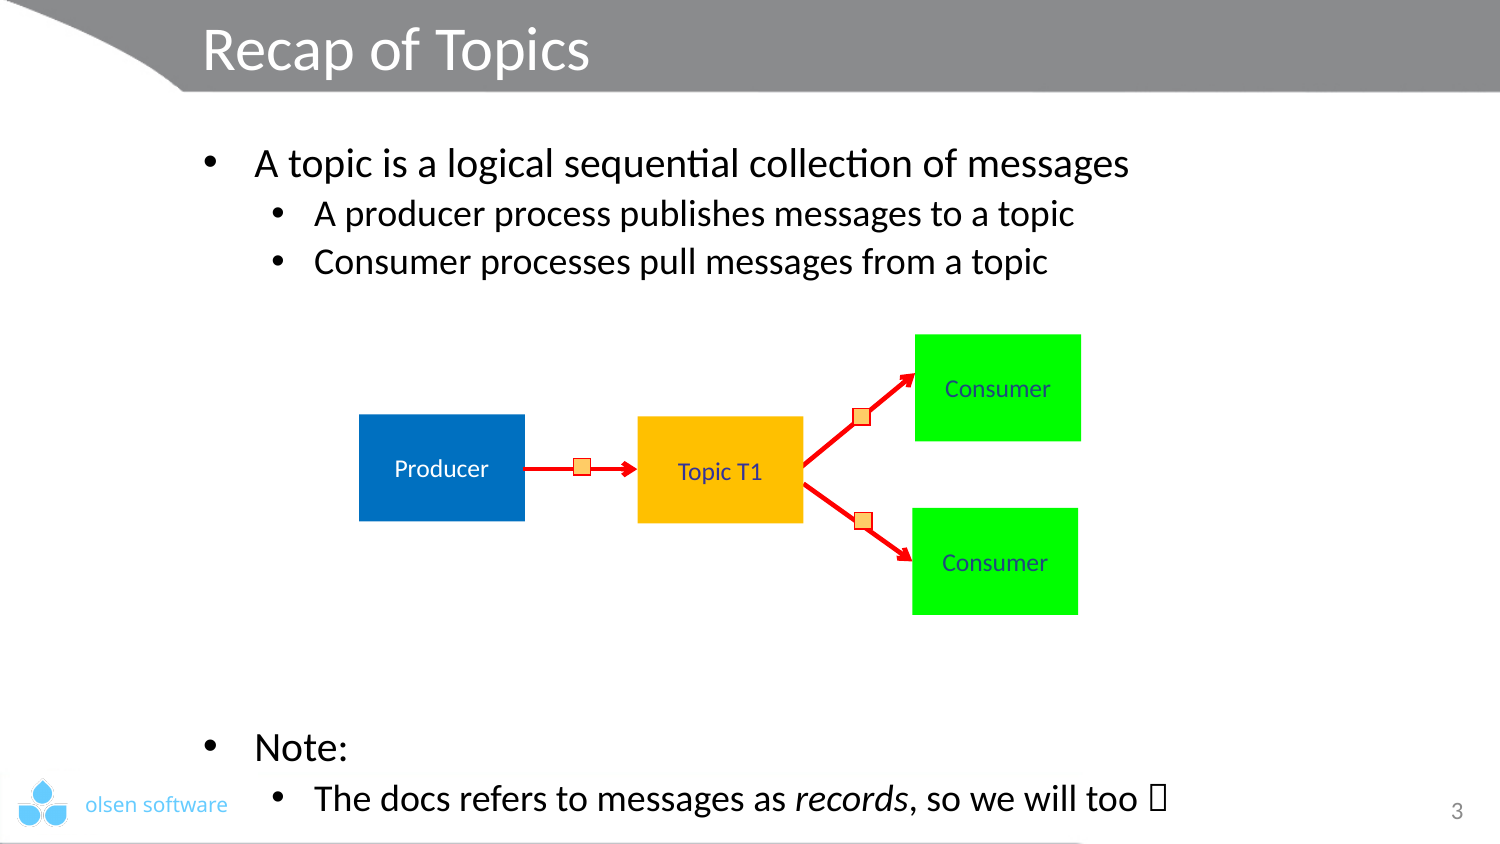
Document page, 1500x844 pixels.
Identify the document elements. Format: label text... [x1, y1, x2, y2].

picture [17, 778, 68, 827]
title Recap of Topics [187, 0, 1426, 93]
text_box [803, 483, 913, 562]
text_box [912, 507, 1079, 616]
text_box [573, 458, 591, 468]
list A topic is a logical sequential collection of messages A producer process publishes messages to a topic Consumer processes pull messages from a topic Note: The docs refers to messages as records, so we will too  [188, 133, 1425, 827]
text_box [358, 414, 526, 522]
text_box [797, 372, 916, 471]
picture [0, 0, 1500, 844]
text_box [637, 416, 804, 524]
footer 3 [1414, 781, 1500, 838]
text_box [914, 334, 1082, 442]
